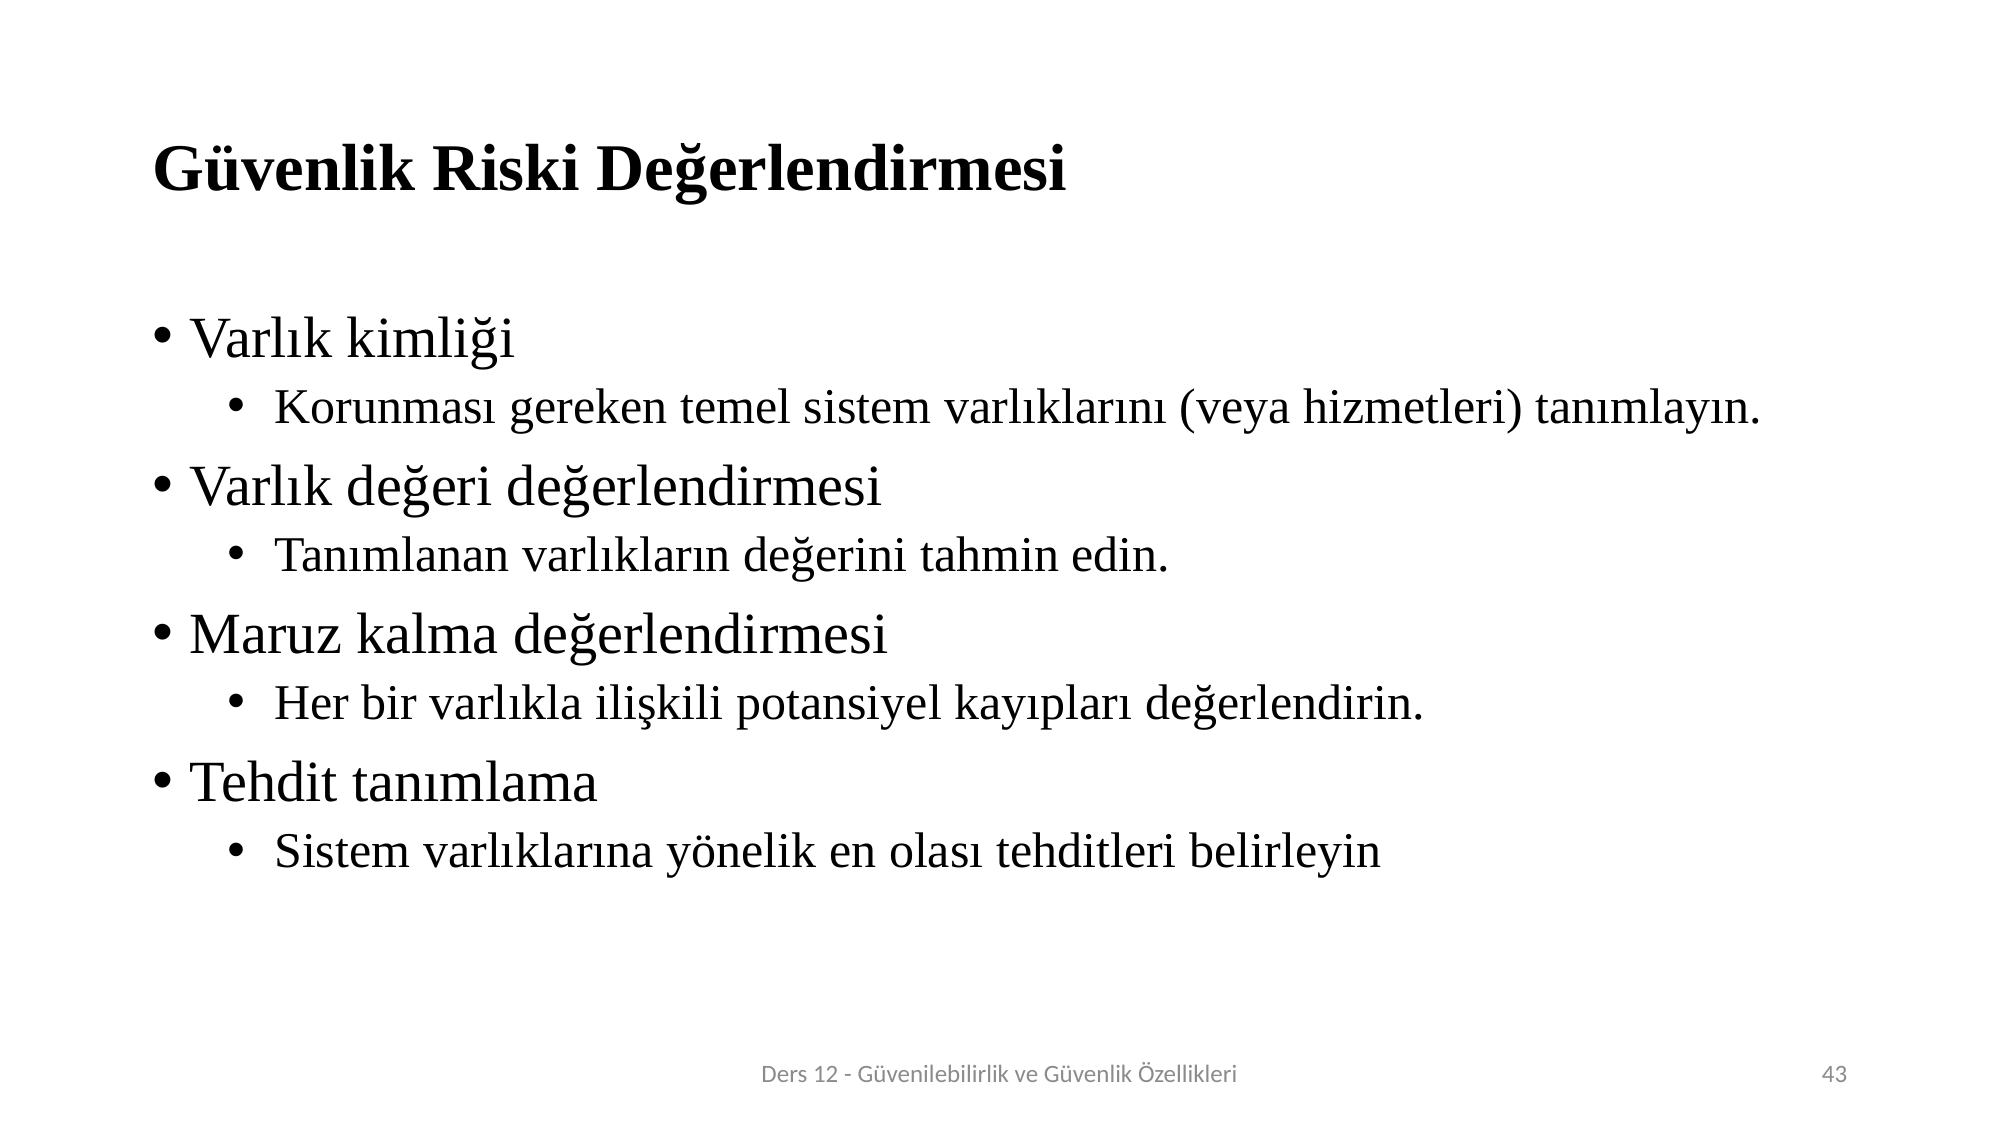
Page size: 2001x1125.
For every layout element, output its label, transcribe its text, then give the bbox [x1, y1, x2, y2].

footer Ders 12 - Güvenilebilirlik ve Güvenlik Özellikleri [662, 1042, 1338, 1103]
title Güvenlik Riski Değerlendirmesi [137, 59, 1863, 278]
slide_number 43 [1412, 1042, 1863, 1103]
list Varlık kimliği Korunması gereken temel sistem varlıklarını (veya hizmetleri) tanımlayın. Varlık değeri değerlendirmesi Tanımlanan varlıkların değerini tahmin edin. Maruz kalma değerlendirmesi Her bir varlıkla ilişkili potansiyel kayıpları değerlendirin. Tehdit tanımlama Sistem varlıklarına yönelik en olası tehditleri belirleyin [137, 299, 1863, 1014]
